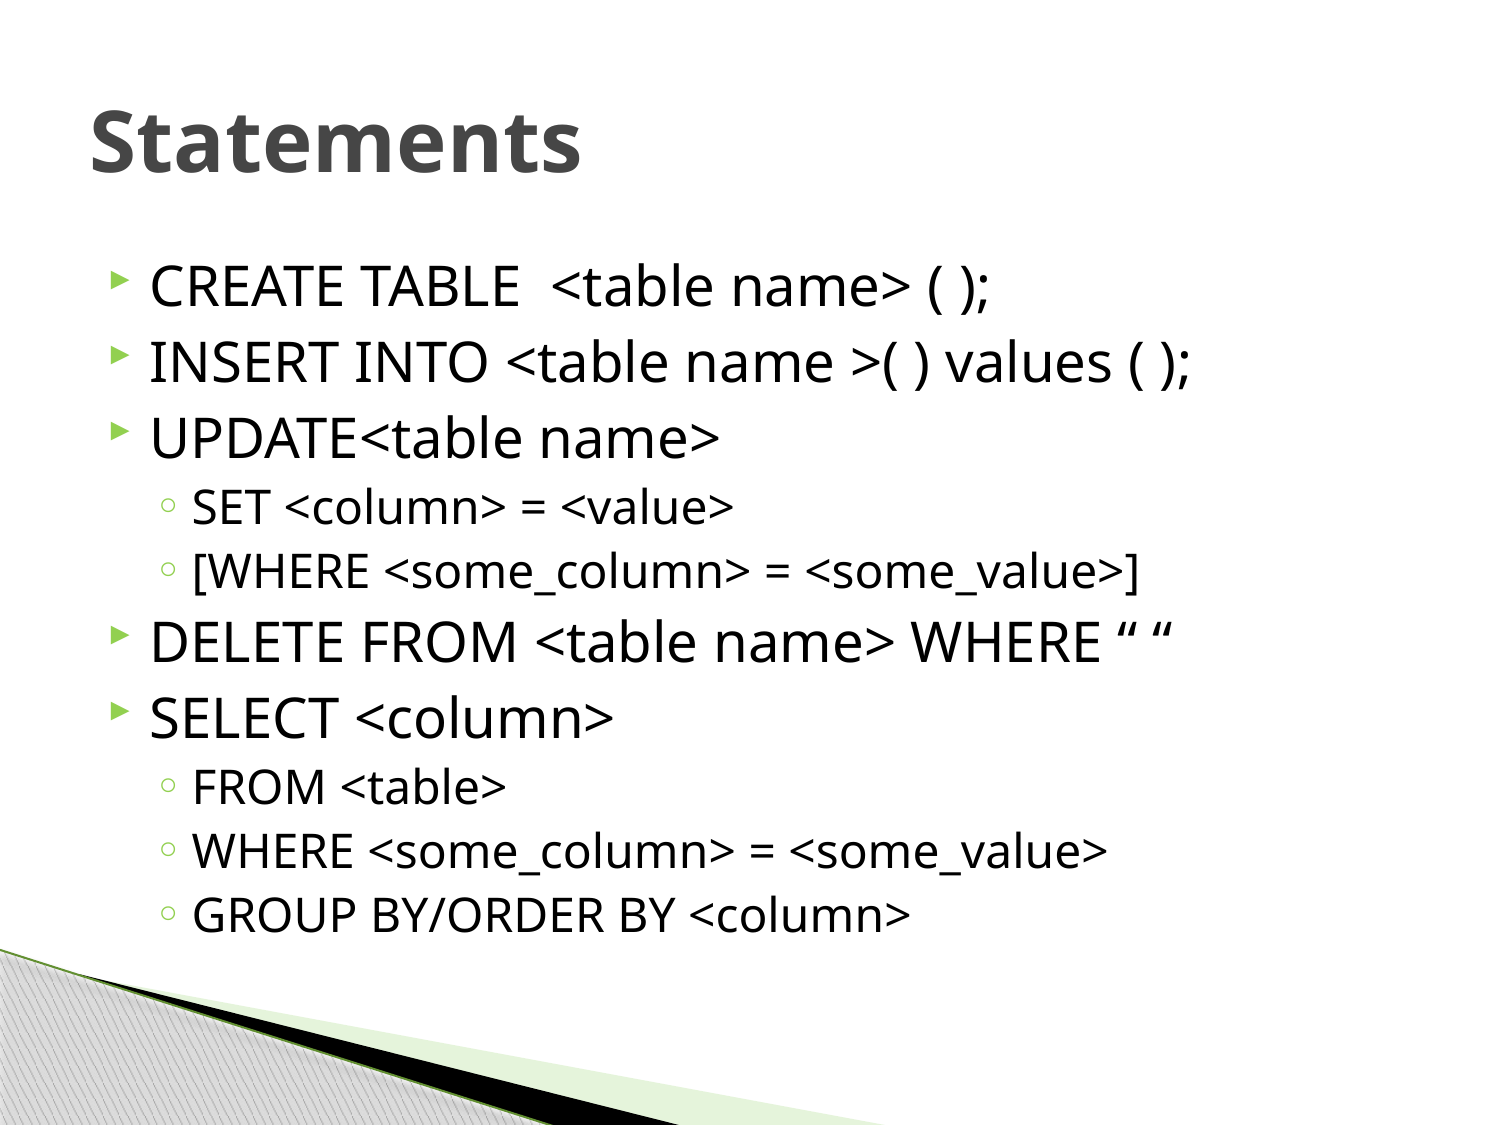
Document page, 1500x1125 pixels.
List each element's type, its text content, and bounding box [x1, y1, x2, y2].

title Statements [75, 45, 1425, 233]
list CREATE TABLE <table name> ( ); INSERT INTO <table name >( ) values ( ); UPDATE<table name> SET <column> = <value> [WHERE <some_column> = <some_value>] DELETE FROM <table name> WHERE “ “ SELECT <column> FROM <table> WHERE <some_column> = <some_value> GROUP BY/ORDER BY <column> [75, 243, 1425, 986]
